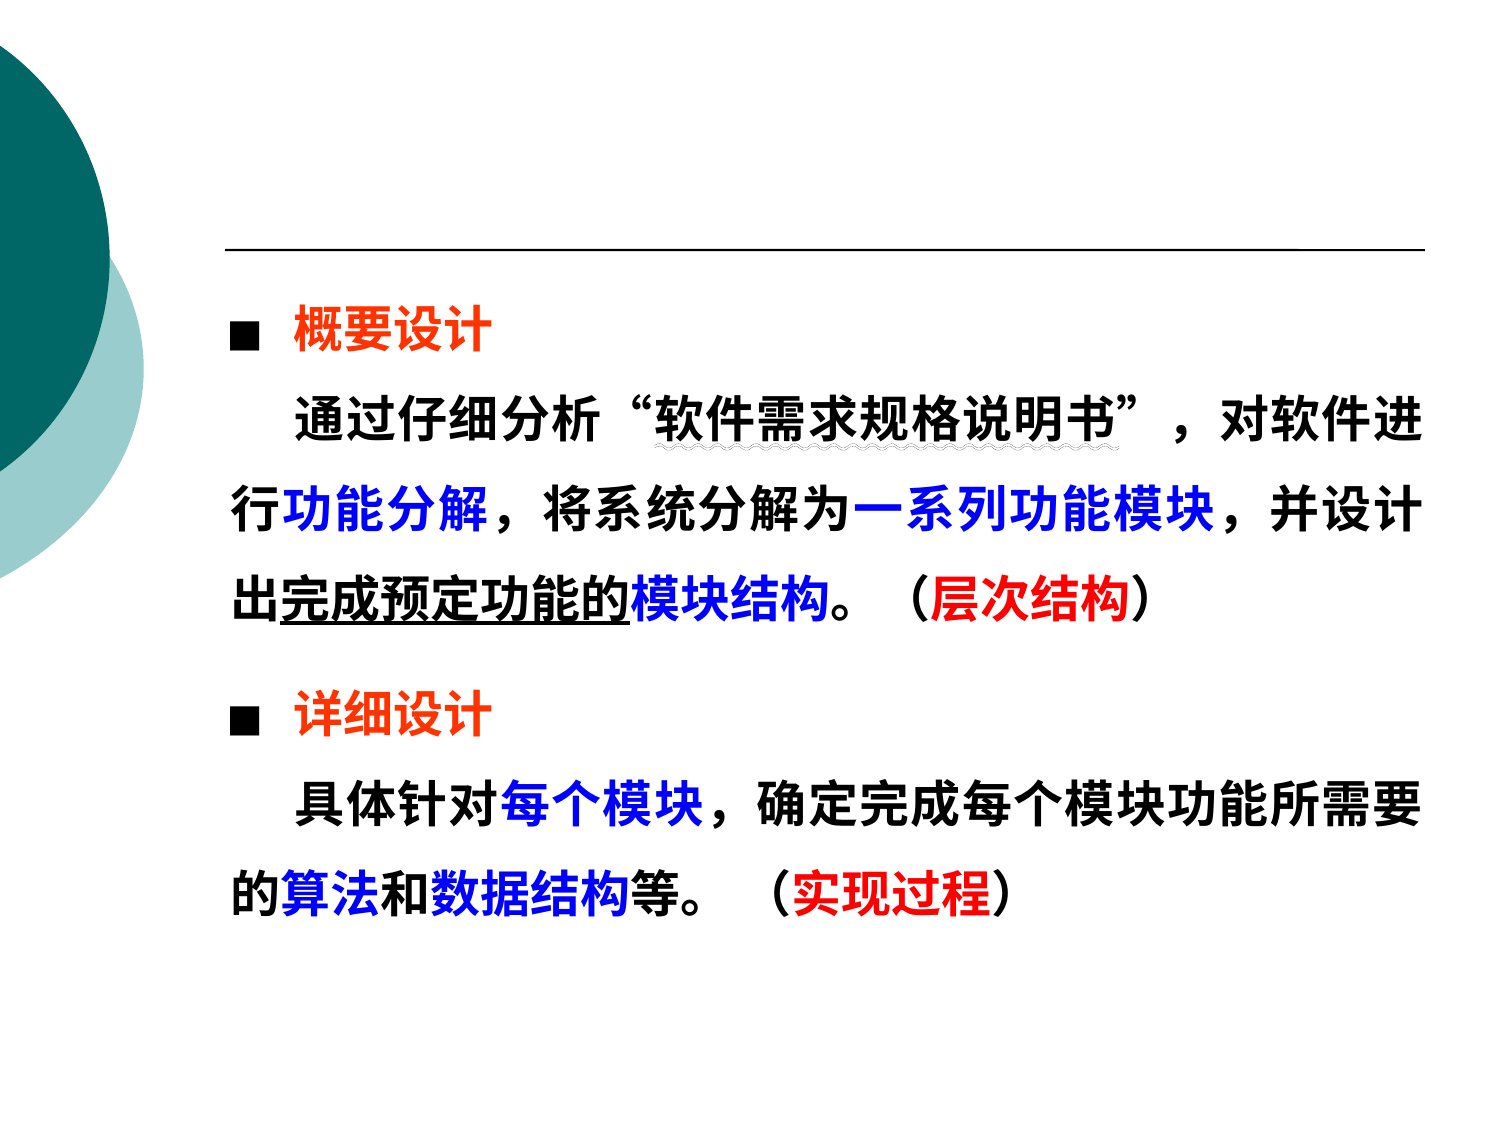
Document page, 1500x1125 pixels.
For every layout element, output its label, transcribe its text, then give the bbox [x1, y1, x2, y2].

text_box █ 概要设计 通过仔细分析“软件需求规格说明书”，对软件进行功能分解，将系统分解为一系列功能模块，并设计出完成预定功能的模块结构。（层次结构） █ 详细设计 具体针对每个模块，确定完成每个模块功能所需要的算法和数据结构等。 （实现过程） [230, 267, 1424, 923]
